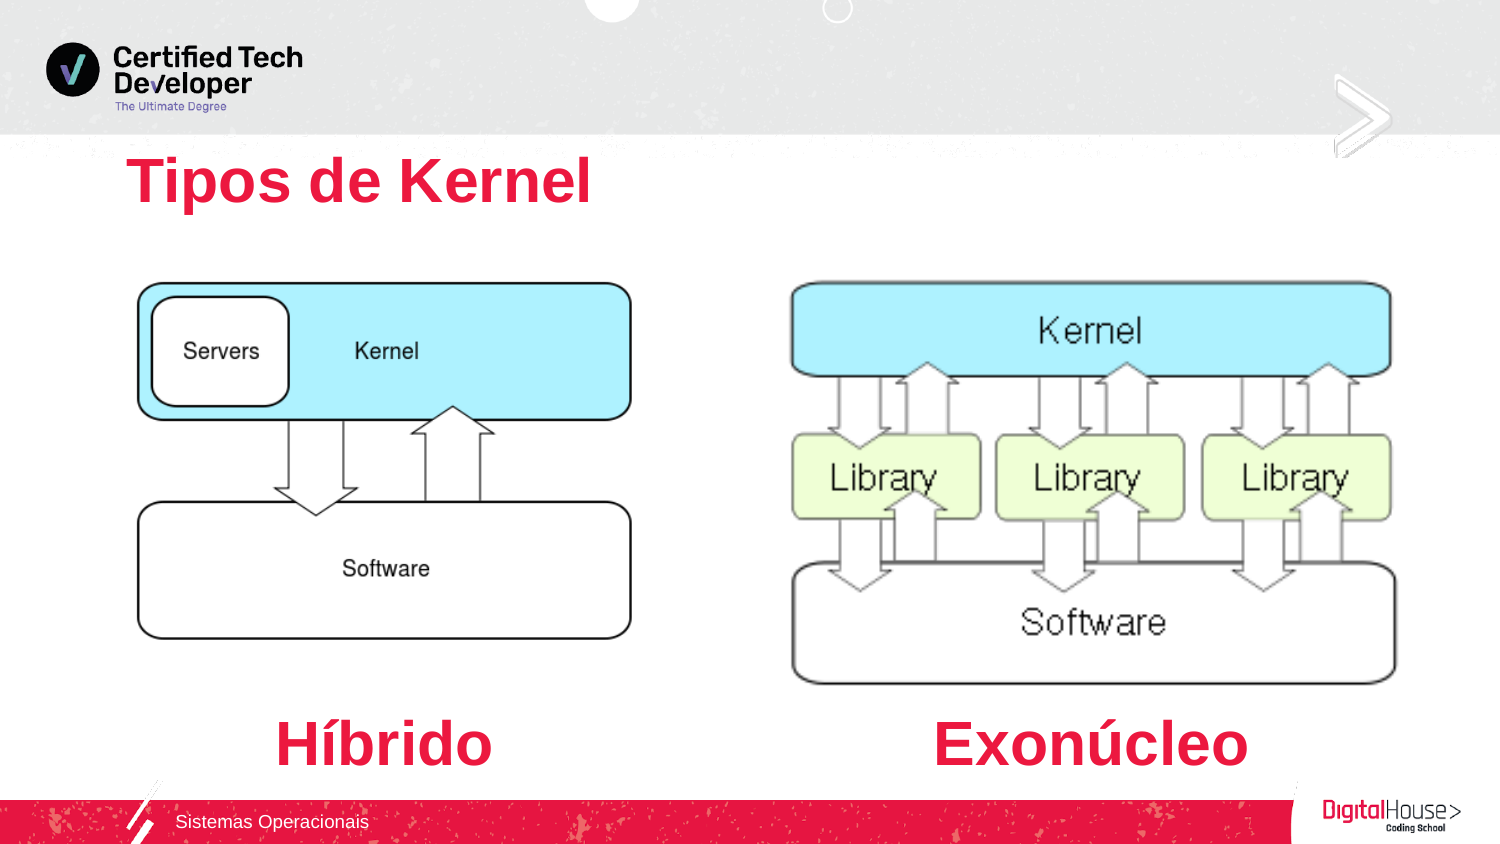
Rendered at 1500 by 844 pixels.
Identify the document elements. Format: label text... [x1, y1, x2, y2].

picture [765, 255, 1419, 709]
text_box Exonúcleo [846, 717, 1338, 794]
picture [111, 255, 658, 666]
text_box Híbrido [139, 690, 631, 794]
text_box Tipos de Kernel [111, 128, 1106, 232]
picture [0, 0, 1500, 158]
picture [0, 780, 1500, 844]
